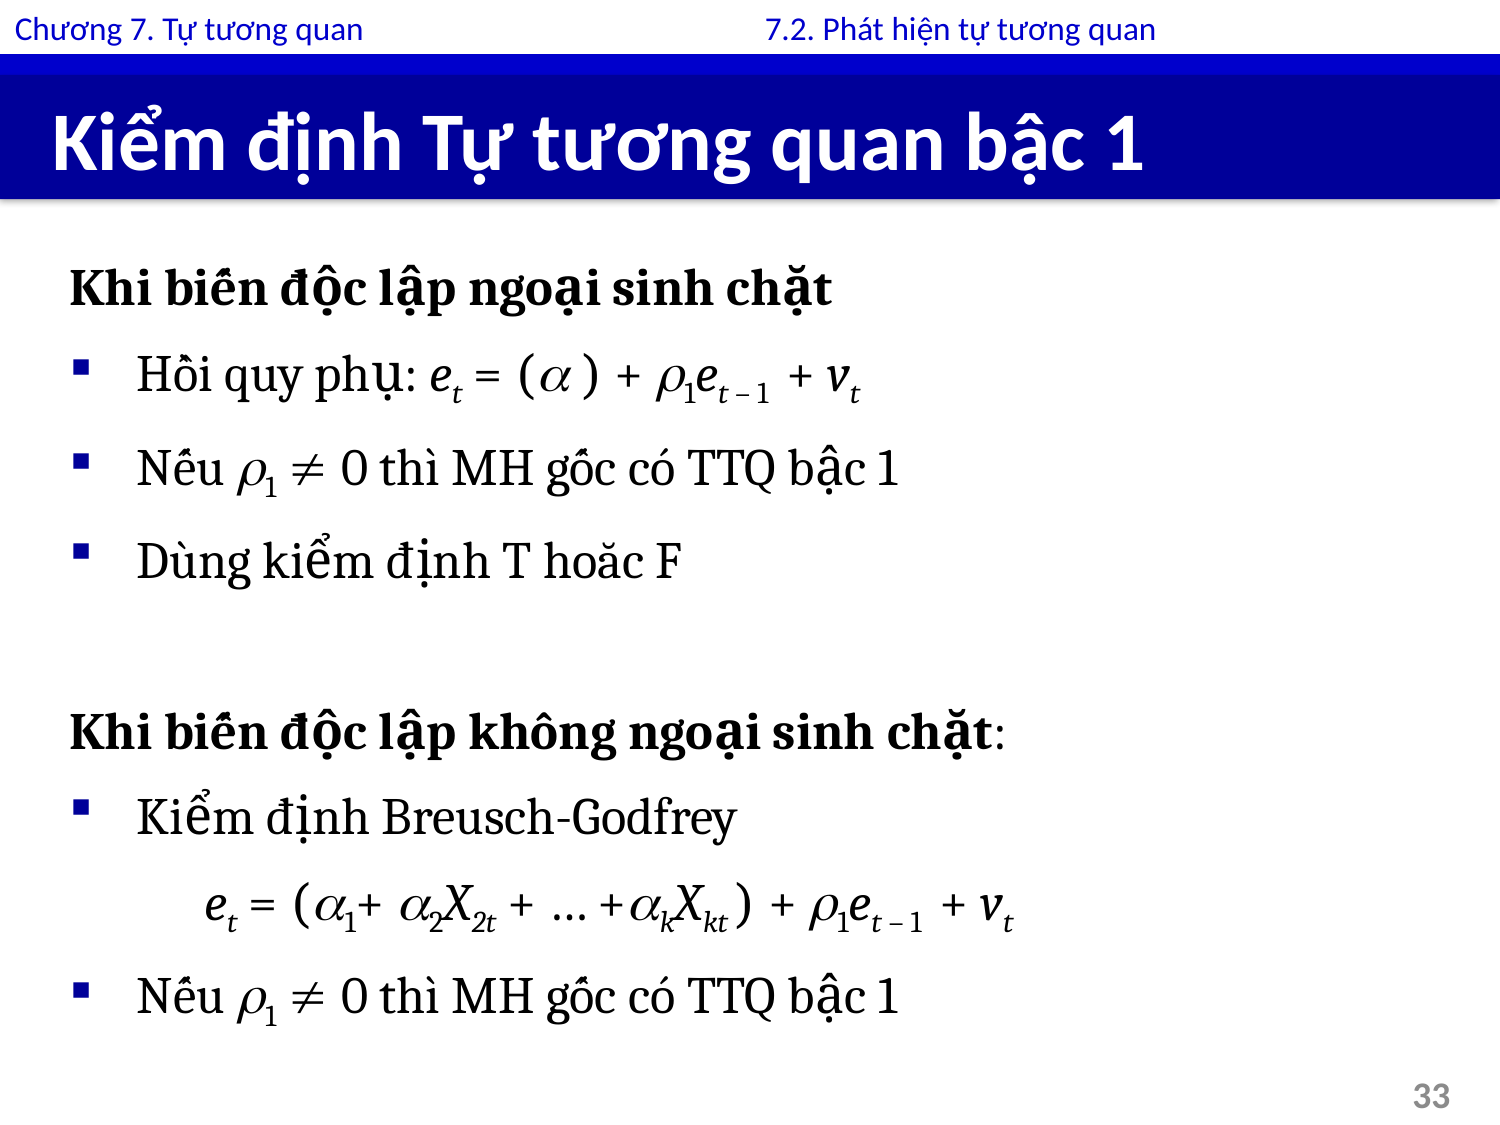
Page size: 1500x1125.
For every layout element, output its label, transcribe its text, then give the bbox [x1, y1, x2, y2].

slide_number 33 [1340, 1063, 1466, 1124]
text_box Chương 7. Tự tương quan 7.2. Phát hiện tự tương quan [0, 0, 1500, 55]
title Kiểm định Tự tương quan bậc 1 [0, 74, 1500, 200]
list Khi biến độc lập ngoại sinh chặt Hồi quy phụ: et = ( ) + 1et – 1 + vt Nếu 1  0 thì MH gốc có TTQ bậc 1 Dùng kiểm định T hoăc F Khi biến độc lập không ngoại sinh chặt: Kiểm định Breusch-Godfrey et = (1+ 2X2t + … +kXkt ) + 1et – 1 + vt Nếu 1  0 thì MH gốc có TTQ bậc 1 [54, 245, 1455, 1044]
